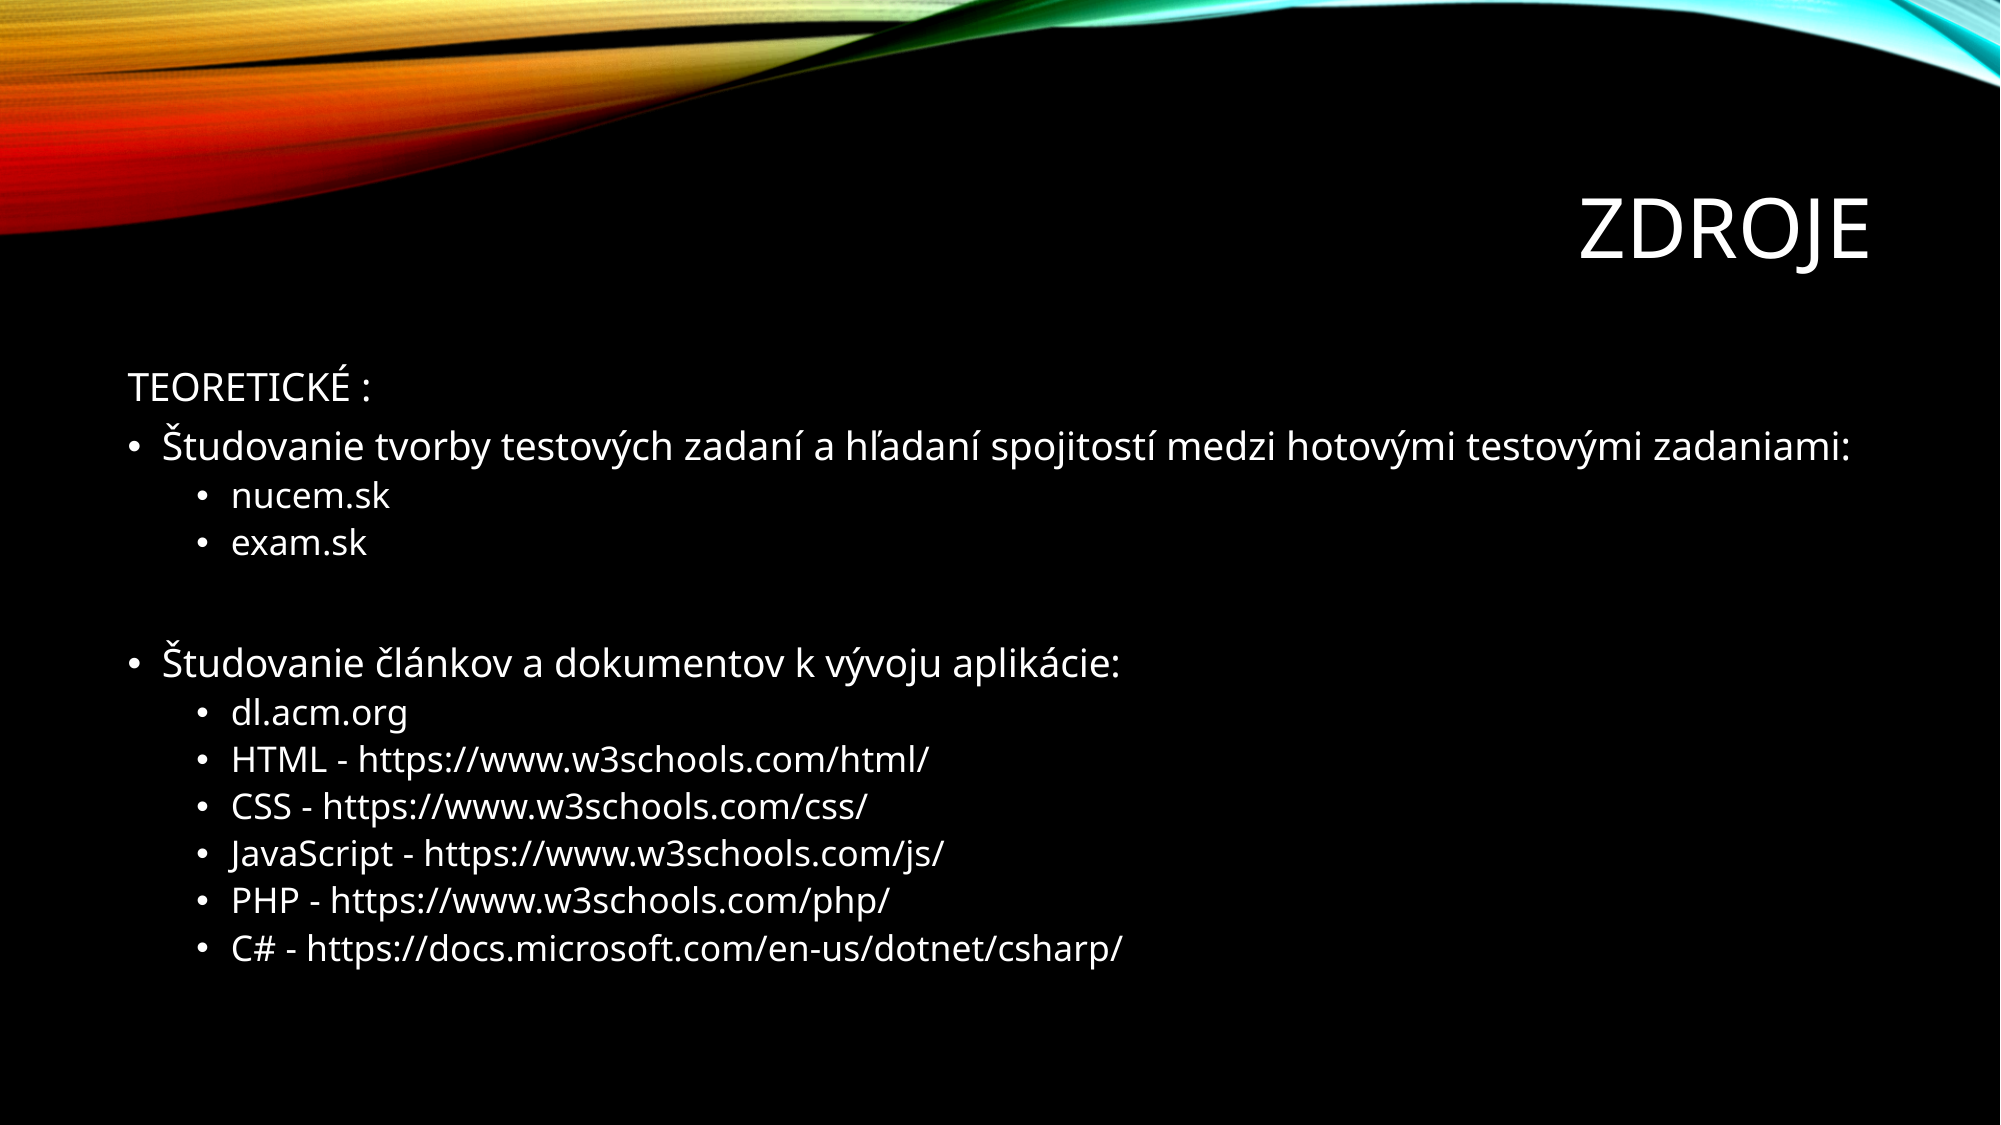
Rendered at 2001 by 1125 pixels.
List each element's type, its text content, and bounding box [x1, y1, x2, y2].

list TEORETICKÉ : Študovanie tvorby testových zadaní a hľadaní spojitostí medzi hotovými testovými zadaniami: nucem.sk exam.sk Študovanie článkov a dokumentov k vývoju aplikácie: dl.acm.org HTML - https://www.w3schools.com/html/ CSS - https://www.w3schools.com/css/ JavaScript - https://www.w3schools.com/js/ PHP - https://www.w3schools.com/php/ C# - https://docs.microsoft.com/en-us/dotnet/csharp/ [112, 360, 1888, 1021]
picture [0, 0, 2000, 237]
title Zdroje [474, 125, 1888, 338]
